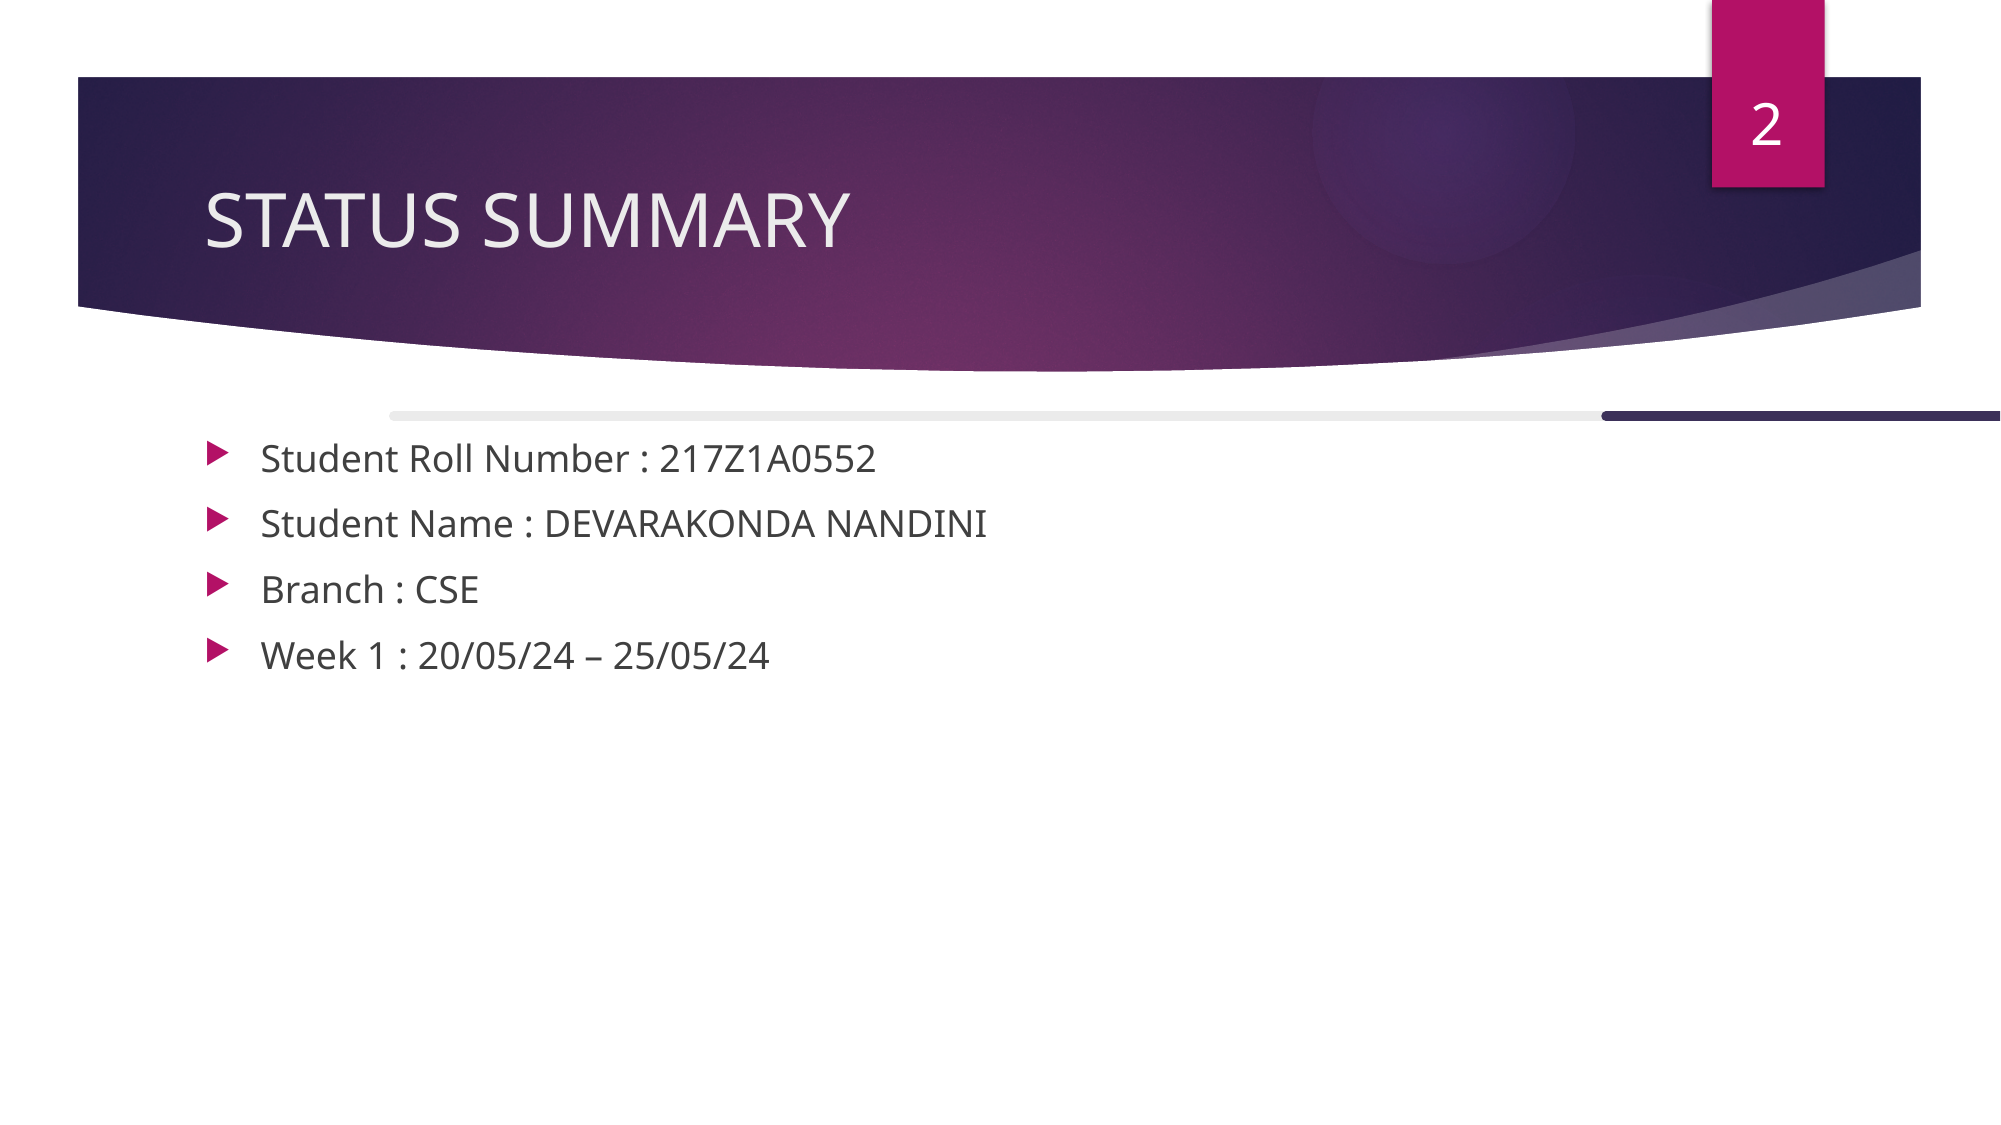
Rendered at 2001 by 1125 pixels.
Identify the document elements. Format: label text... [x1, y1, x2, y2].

list Student Roll Number : 217Z1A0552 Student Name : DEVARAKONDA NANDINI Branch : CSE Week 1 : 20/05/24 – 25/05/24 [189, 427, 1638, 988]
title STATUS SUMMARY [189, 159, 1627, 276]
slide_number 2 [1698, 48, 1836, 175]
